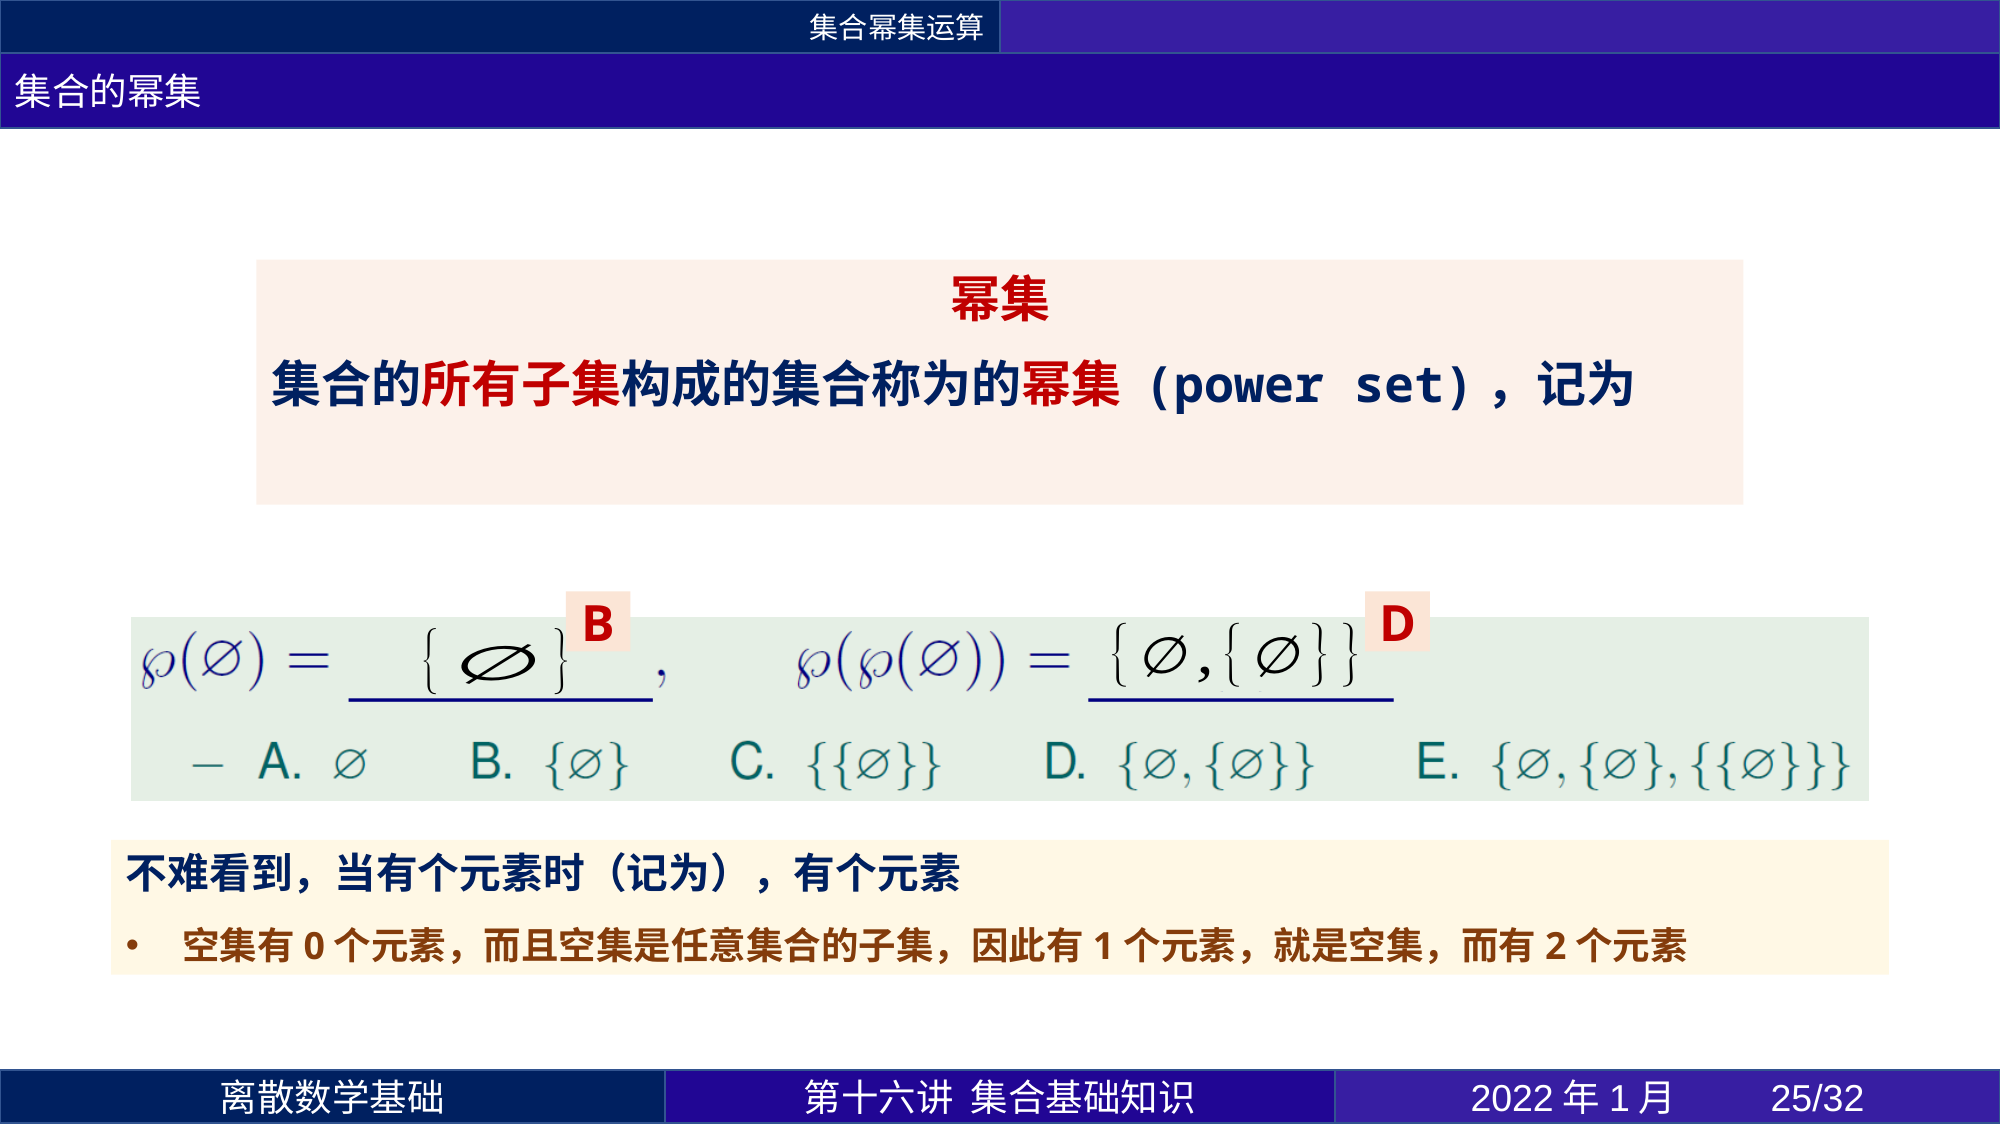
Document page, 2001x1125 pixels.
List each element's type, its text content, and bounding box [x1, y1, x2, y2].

text_box 离散数学基础 [0, 1069, 664, 1124]
text_box 集合幂集运算 [0, 0, 999, 52]
text_box 第十六讲 集合基础知识 [664, 1069, 1334, 1124]
text_box [999, 0, 2000, 52]
text_box 2022年1月 25/32 [1334, 1069, 2000, 1124]
text_box 集合的幂集 [0, 52, 2000, 129]
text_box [131, 591, 1869, 801]
